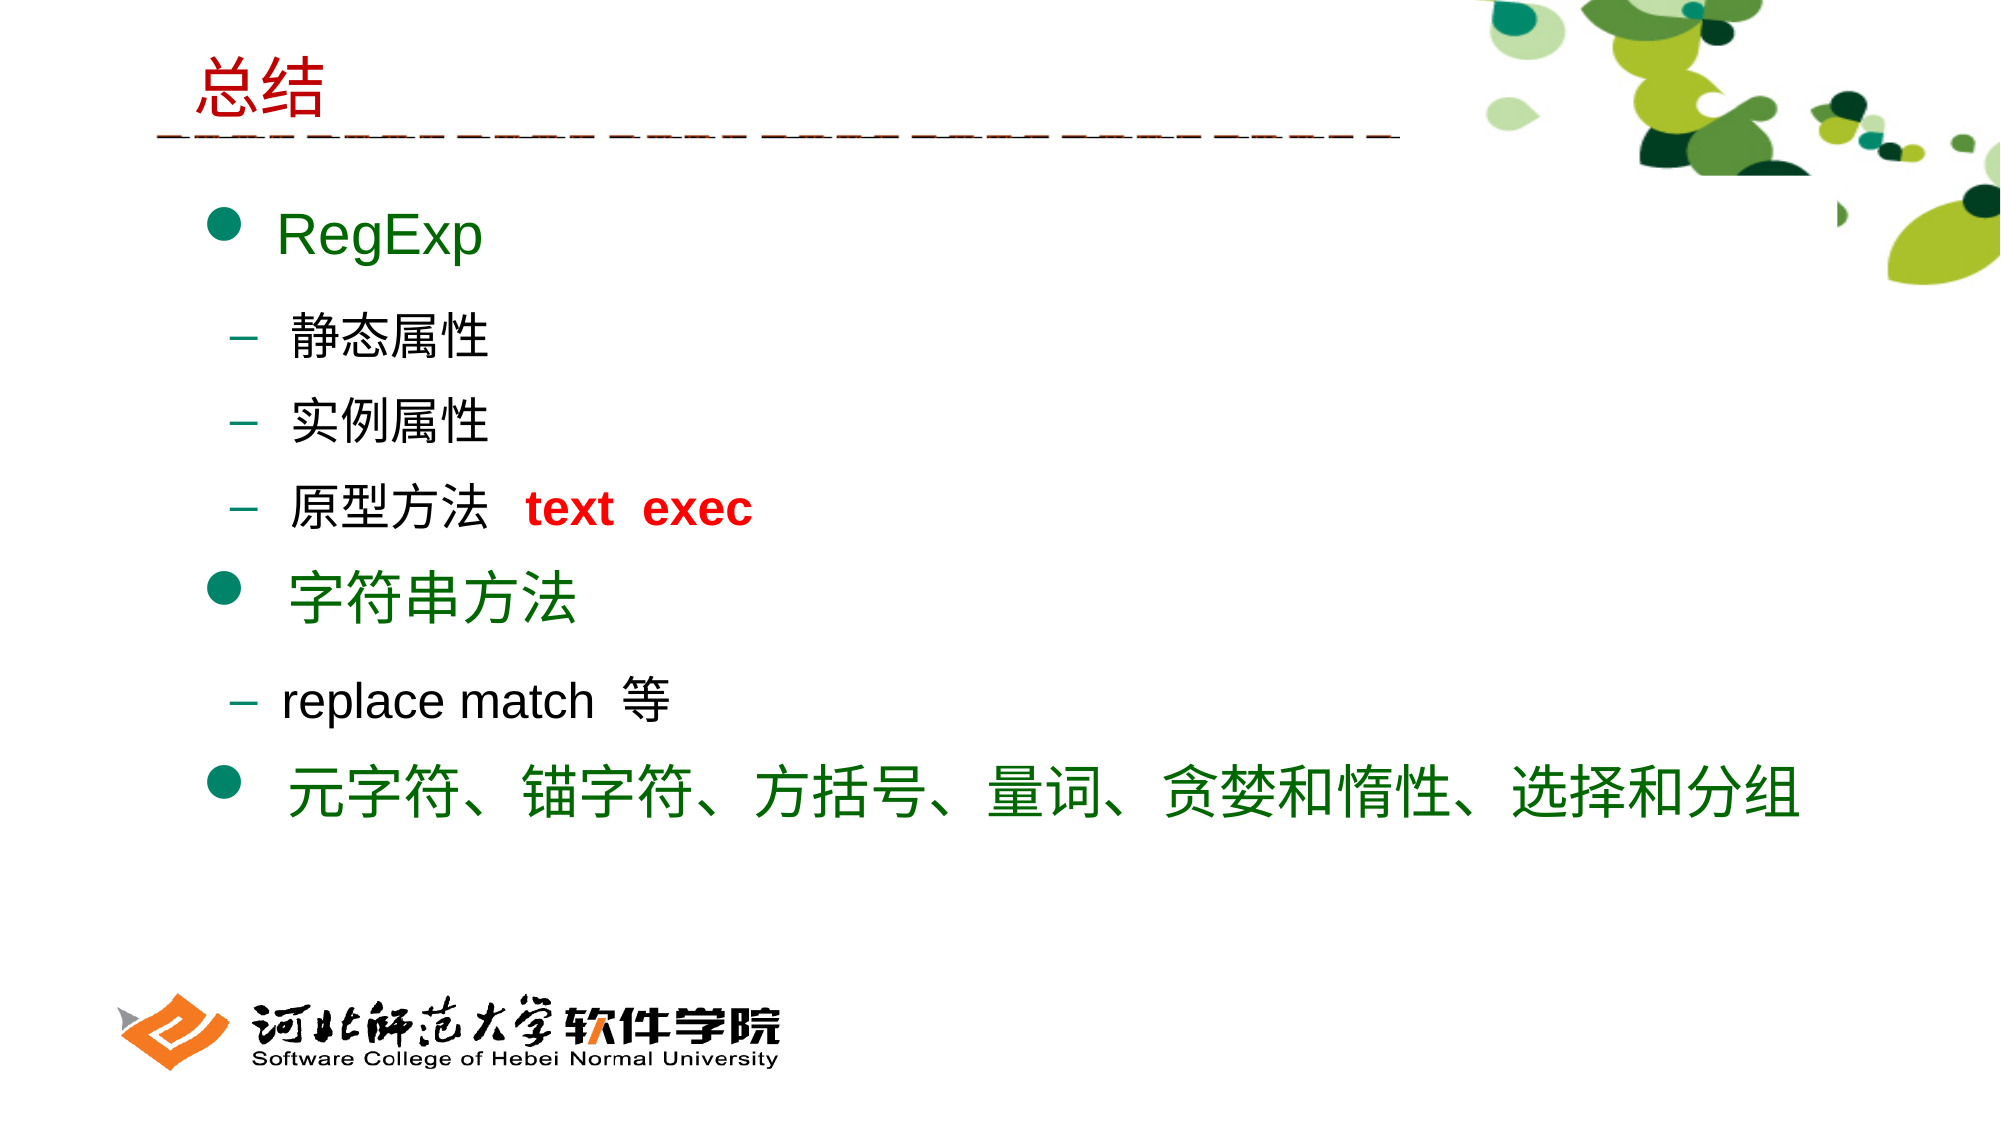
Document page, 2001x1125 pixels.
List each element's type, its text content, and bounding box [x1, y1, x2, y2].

list 总结 [178, 38, 1523, 120]
picture [0, 0, 2001, 1125]
list RegExp 静态属性 实例属性 原型方法 text exec 字符串方法 replace match 等 元字符、锚字符、方括号、量词、贪婪和惰性、选择和分组 [187, 175, 1838, 983]
